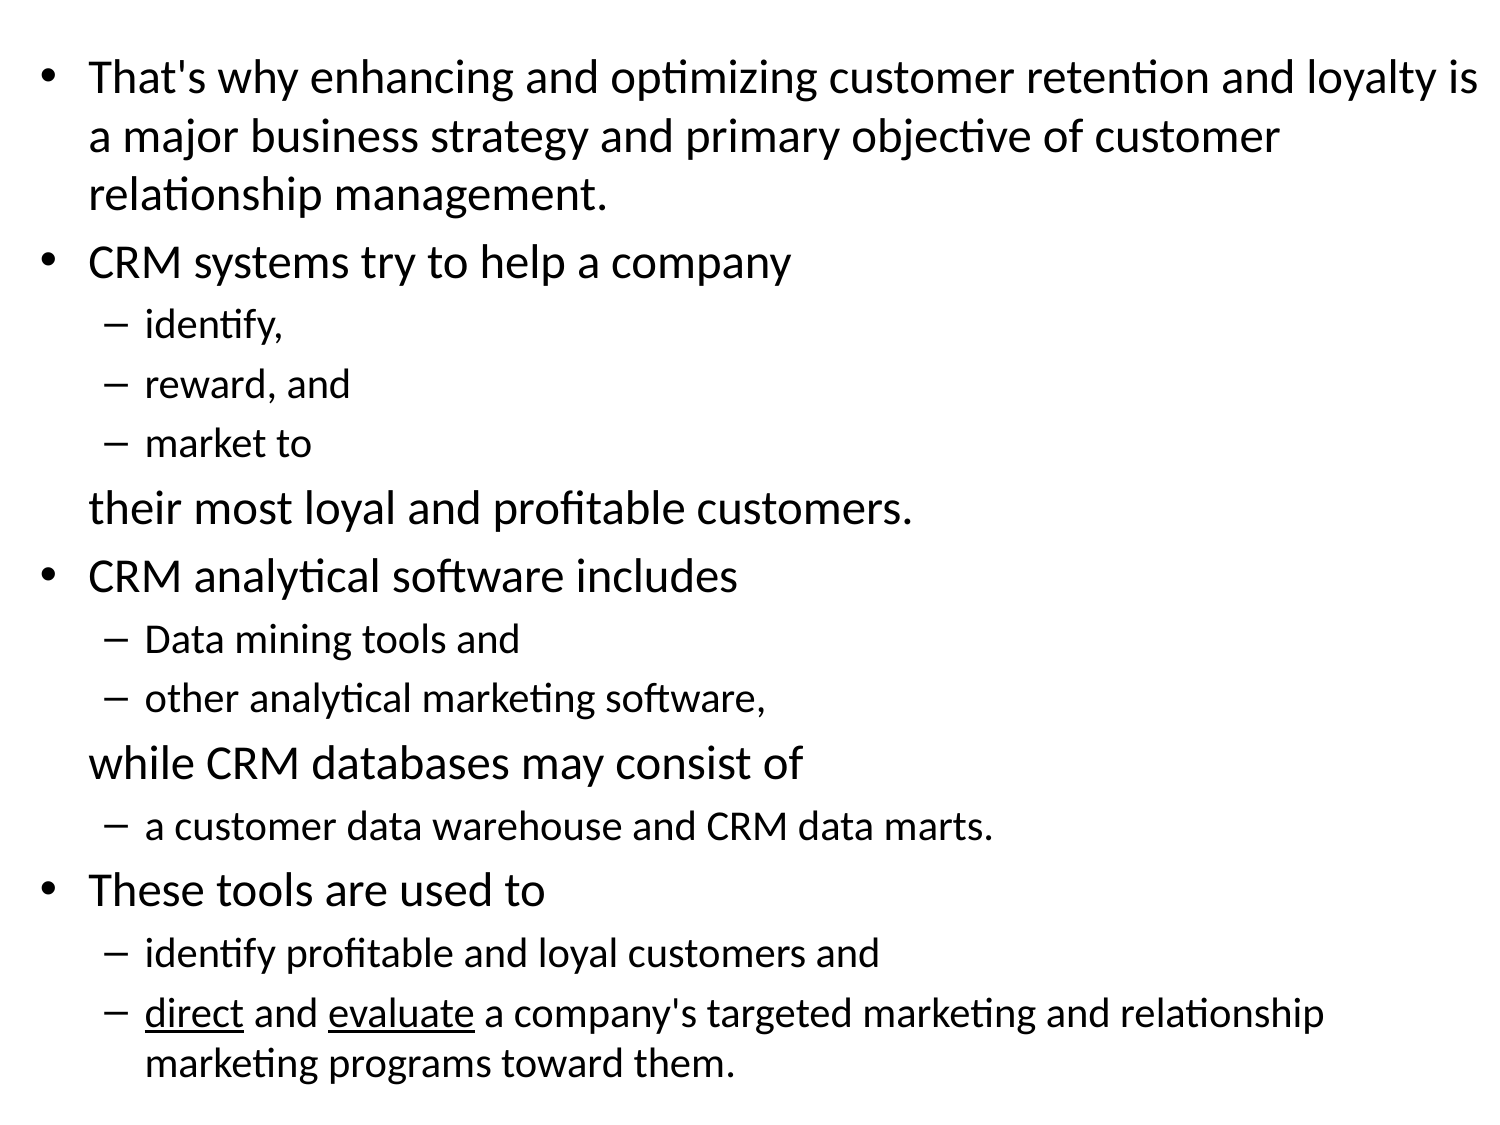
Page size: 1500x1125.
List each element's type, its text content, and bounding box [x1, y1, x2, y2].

list That's why enhancing and optimizing customer retention and loyalty is a major business strategy and primary objective of customer relationship management. CRM systems try to help a company identify, reward, and market to their most loyal and profitable customers. CRM analytical software includes Data mining tools and other analytical marketing software, while CRM databases may consist of a customer data warehouse and CRM data marts. These tools are used to identify profitable and loyal customers and direct and evaluate a company's targeted marketing and relationship marketing programs toward them. [24, 37, 1500, 1100]
